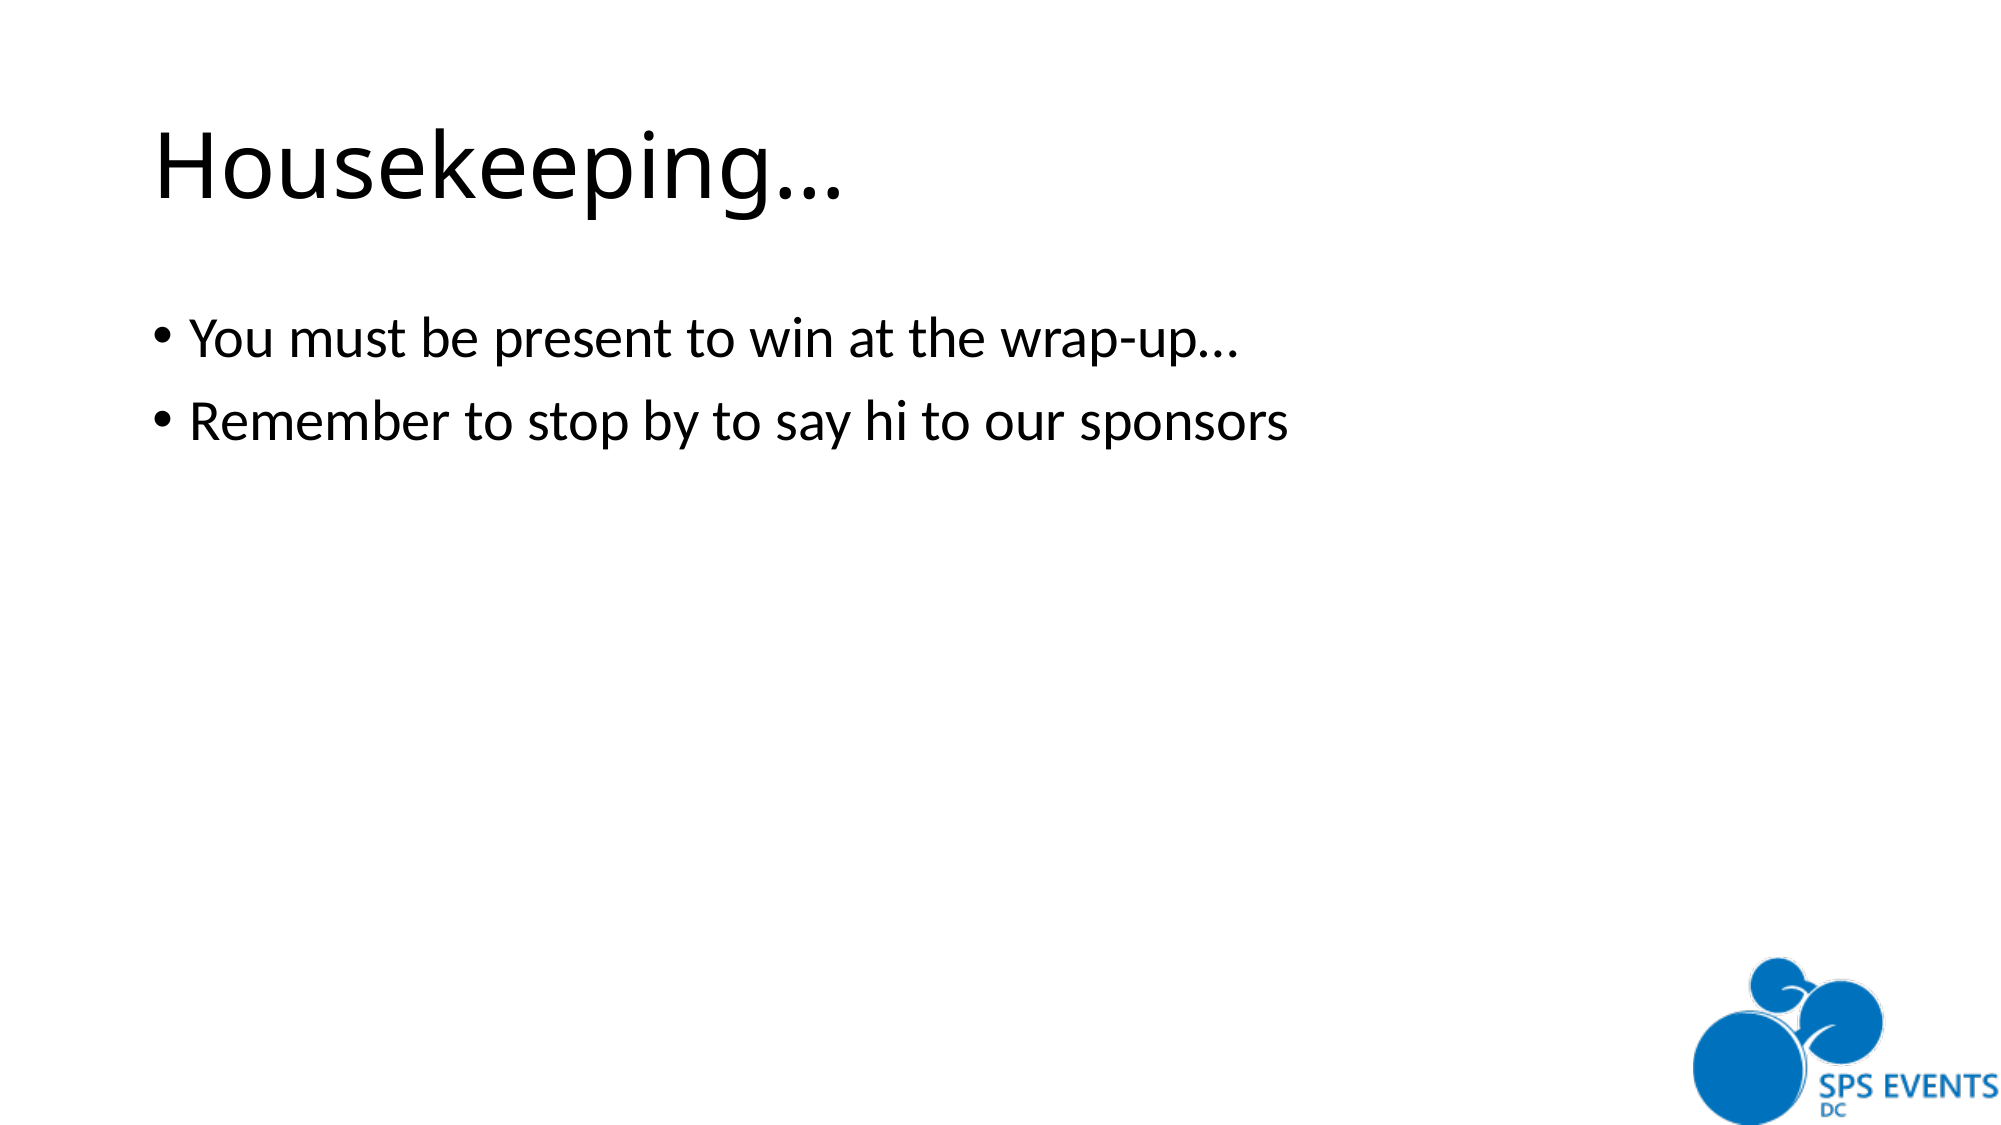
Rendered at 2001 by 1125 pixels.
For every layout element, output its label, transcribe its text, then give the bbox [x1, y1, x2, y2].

list You must be present to win at the wrap-up… Remember to stop by to say hi to our sponsors [137, 299, 1863, 1014]
title Housekeeping… [137, 59, 1863, 278]
picture [1693, 956, 2000, 1125]
